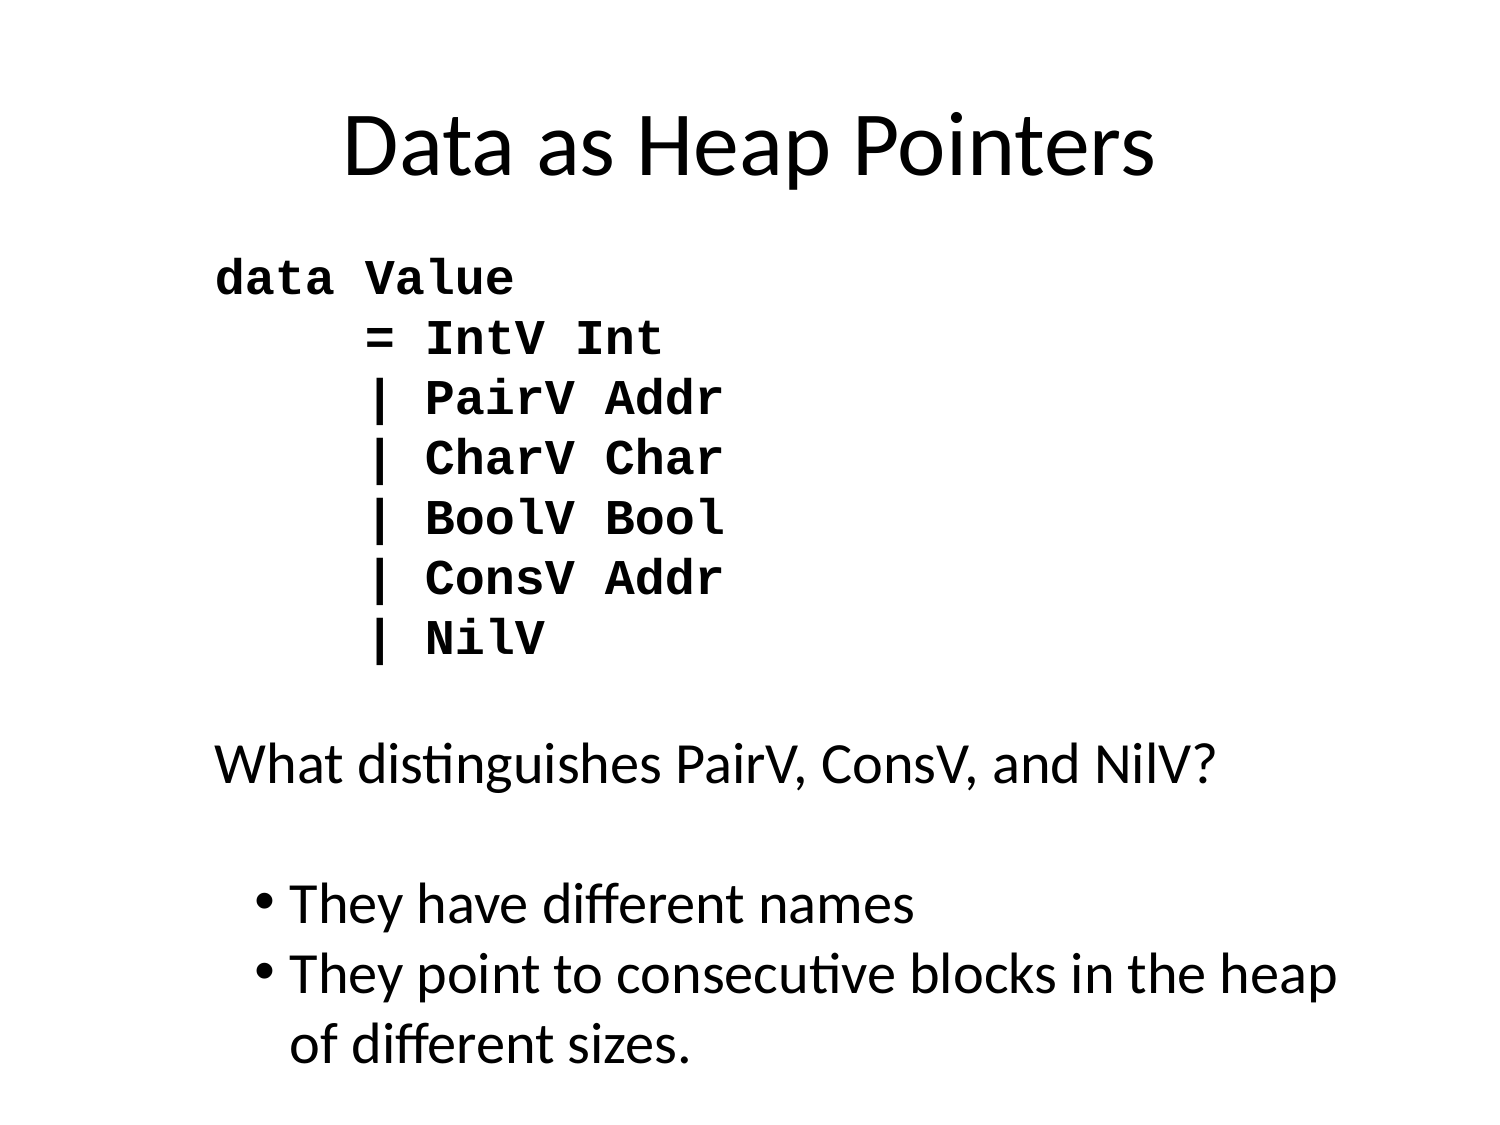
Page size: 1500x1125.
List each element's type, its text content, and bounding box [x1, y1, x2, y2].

title Data as Heap Pointers [75, 45, 1425, 233]
text_box data Value = IntV Int | PairV Addr | CharV Char | BoolV Bool | ConsV Addr | NilV What distinguishes PairV, ConsV, and NilV? They have different names They point to consecutive blocks in the heap of different sizes. [199, 237, 1413, 1083]
